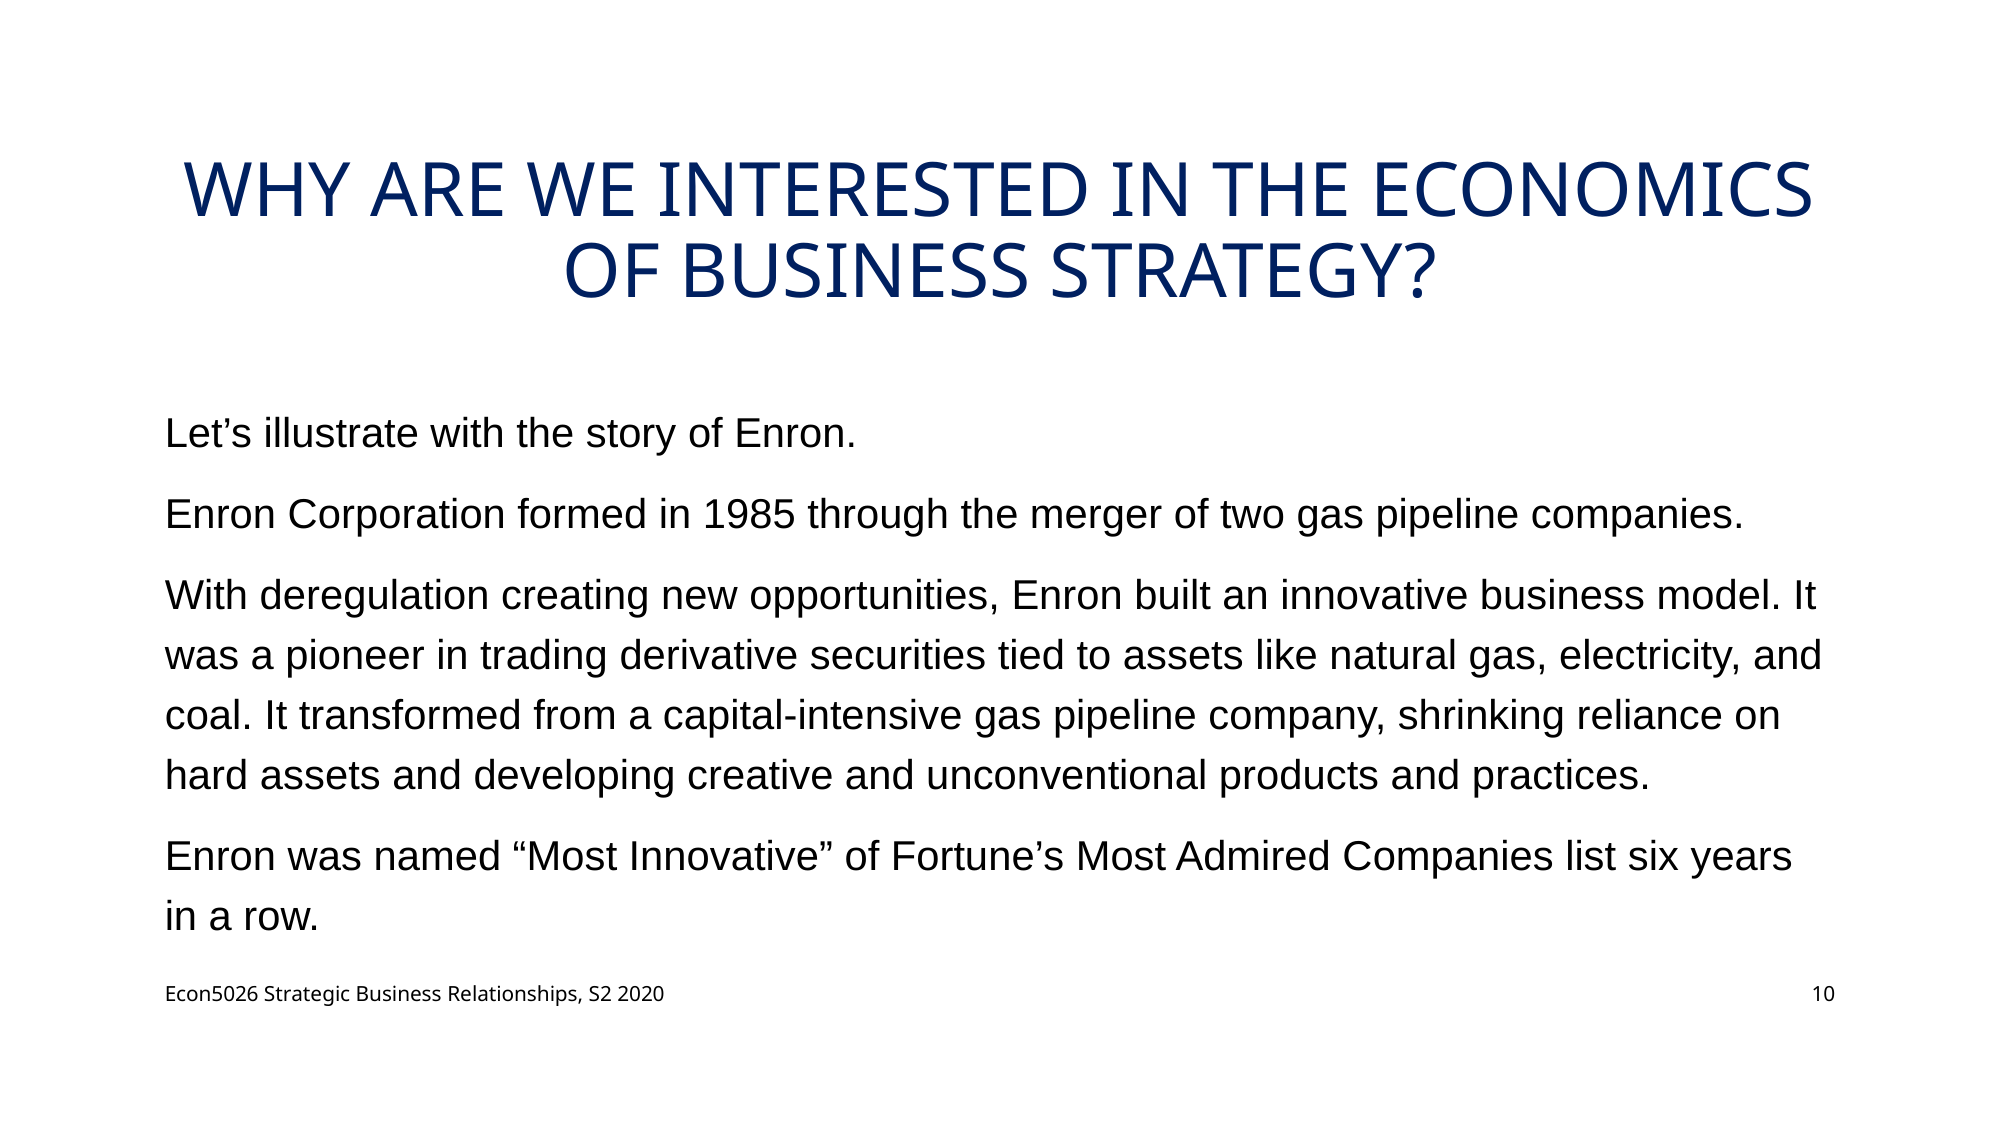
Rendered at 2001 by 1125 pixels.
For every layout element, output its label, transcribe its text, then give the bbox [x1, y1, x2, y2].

footer Econ5026 Strategic Business Relationships, S2 2020 [149, 965, 1245, 1025]
slide_number 10 [1724, 965, 1851, 1025]
title WHY ARE WE INTERESTED In the Economics of Business strategy? [149, 101, 1851, 364]
list Let’s illustrate with the story of Enron. Enron Corporation formed in 1985 through the merger of two gas pipeline companies. With deregulation creating new opportunities, Enron built an innovative business model. It was a pioneer in trading derivative securities tied to assets like natural gas, electricity, and coal. It transformed from a capital-intensive gas pipeline company, shrinking reliance on hard assets and developing creative and unconventional products and practices. Enron was named “Most Innovative” of Fortune’s Most Admired Companies list six years in a row. [149, 388, 1851, 950]
